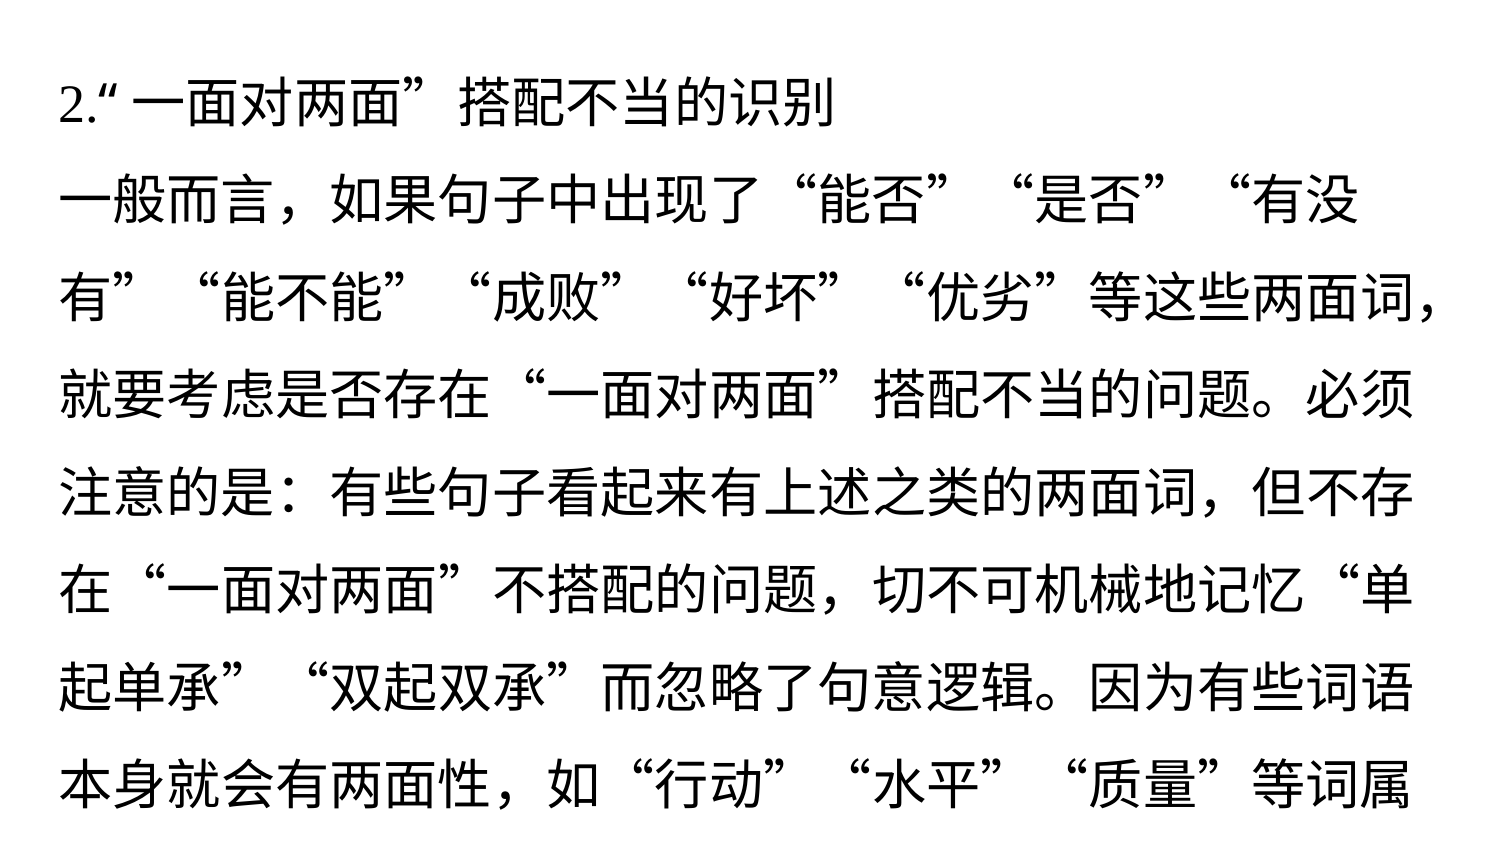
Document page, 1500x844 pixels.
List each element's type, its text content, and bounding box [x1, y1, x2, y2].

text_box 2.“一面对两面”搭配不当的识别 一般而言，如果句子中出现了“能否”“是否”“有没有”“能不能”“成败”“好坏”“优劣”等这些两面词，就要考虑是否存在“一面对两面”搭配不当的问题。必须注意的是：有些句子看起来有上述之类的两面词，但不存在“一面对两面”不搭配的问题，切不可机械地记忆“单起单承”“双起双承”而忽略了句意逻辑。因为有些词语本身就会有两面性，如“行动”“水平”“质量”等词属 [43, 28, 1454, 823]
